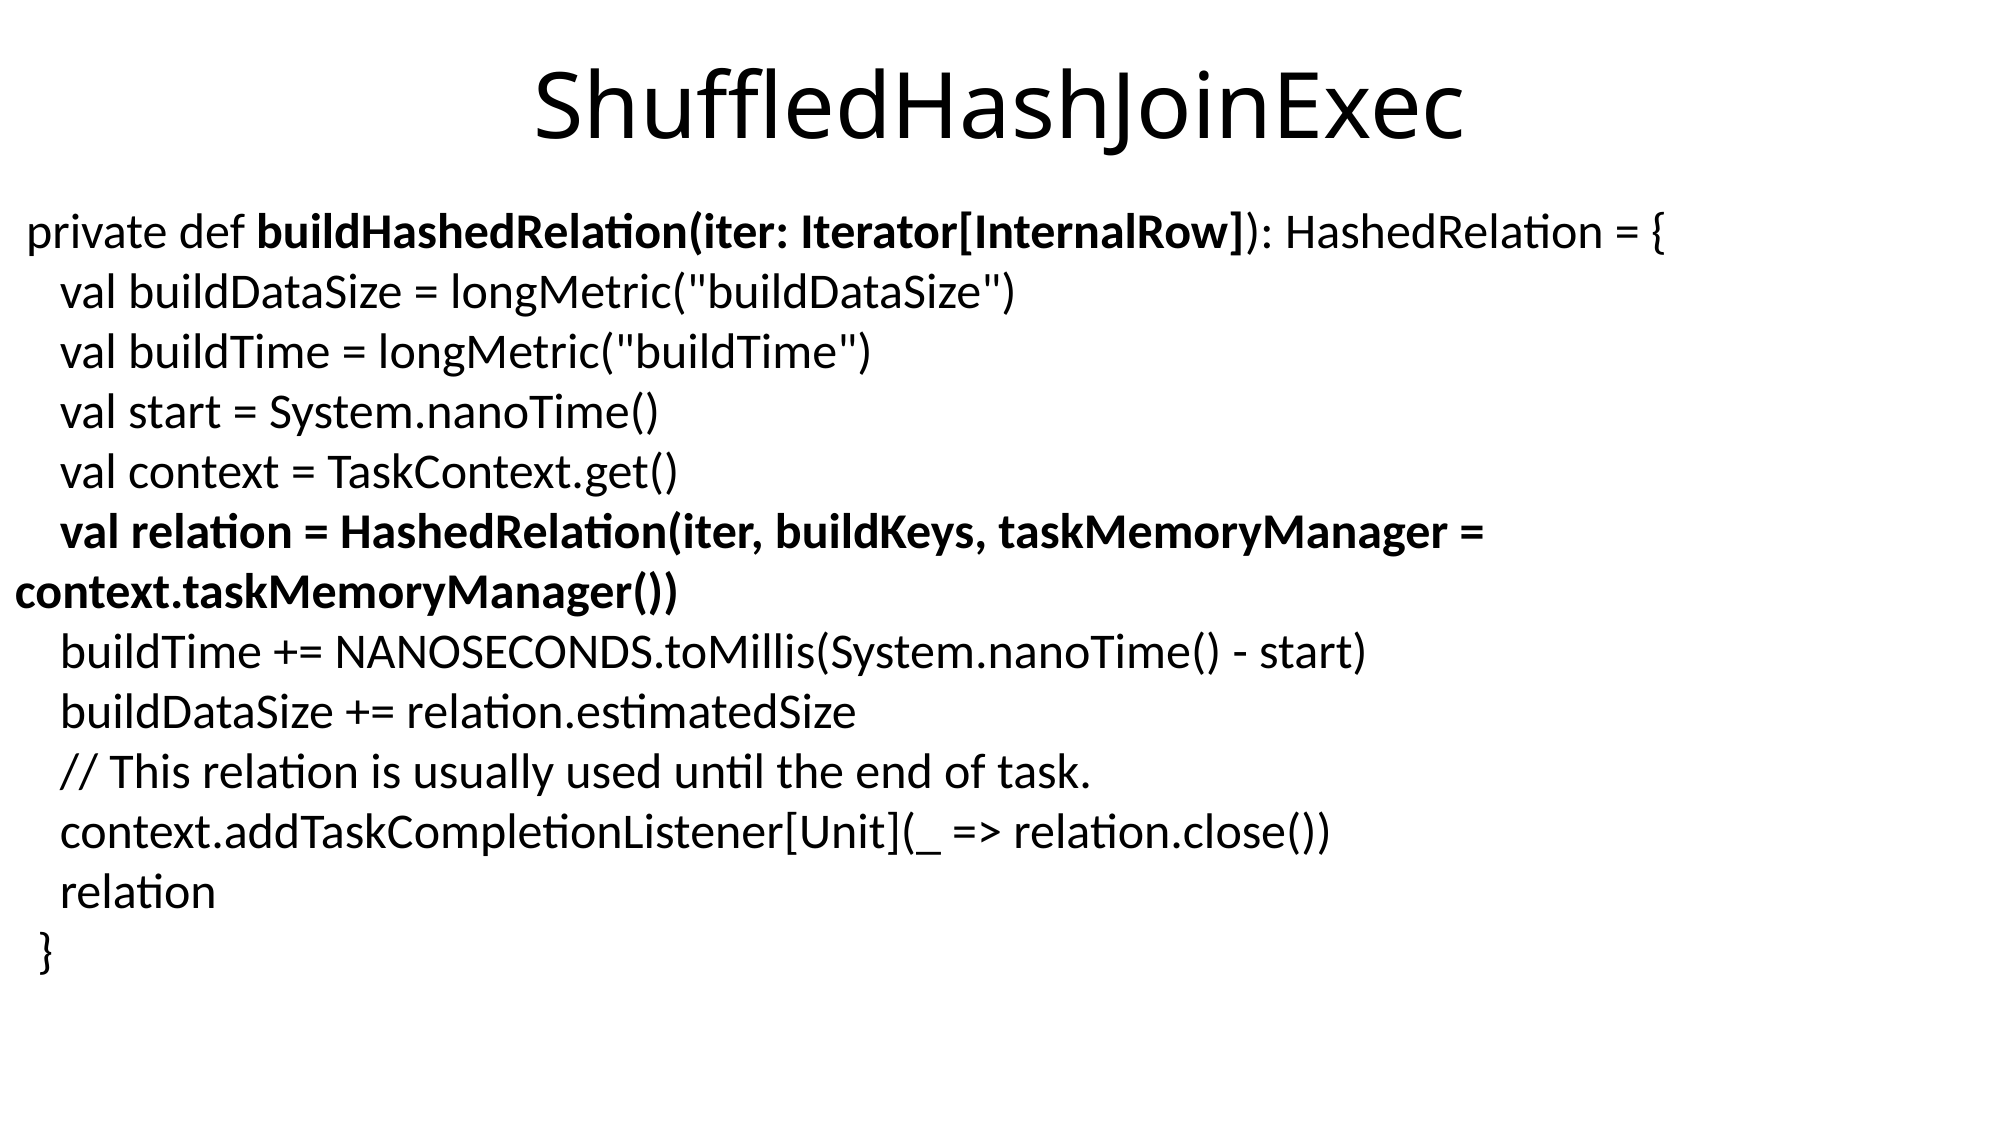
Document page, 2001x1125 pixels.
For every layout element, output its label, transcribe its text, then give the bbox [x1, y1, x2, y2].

text_box private def buildHashedRelation(iter: Iterator[InternalRow]): HashedRelation = { val buildDataSize = longMetric("buildDataSize") val buildTime = longMetric("buildTime") val start = System.nanoTime() val context = TaskContext.get() val relation = HashedRelation(iter, buildKeys, taskMemoryManager = context.taskMemoryManager()) buildTime += NANOSECONDS.toMillis(System.nanoTime() - start) buildDataSize += relation.estimatedSize // This relation is usually used until the end of task. context.addTaskCompletionListener[Unit](_ => relation.close()) relation } [0, 191, 2000, 987]
title ShuffledHashJoinExec [0, 0, 2000, 191]
